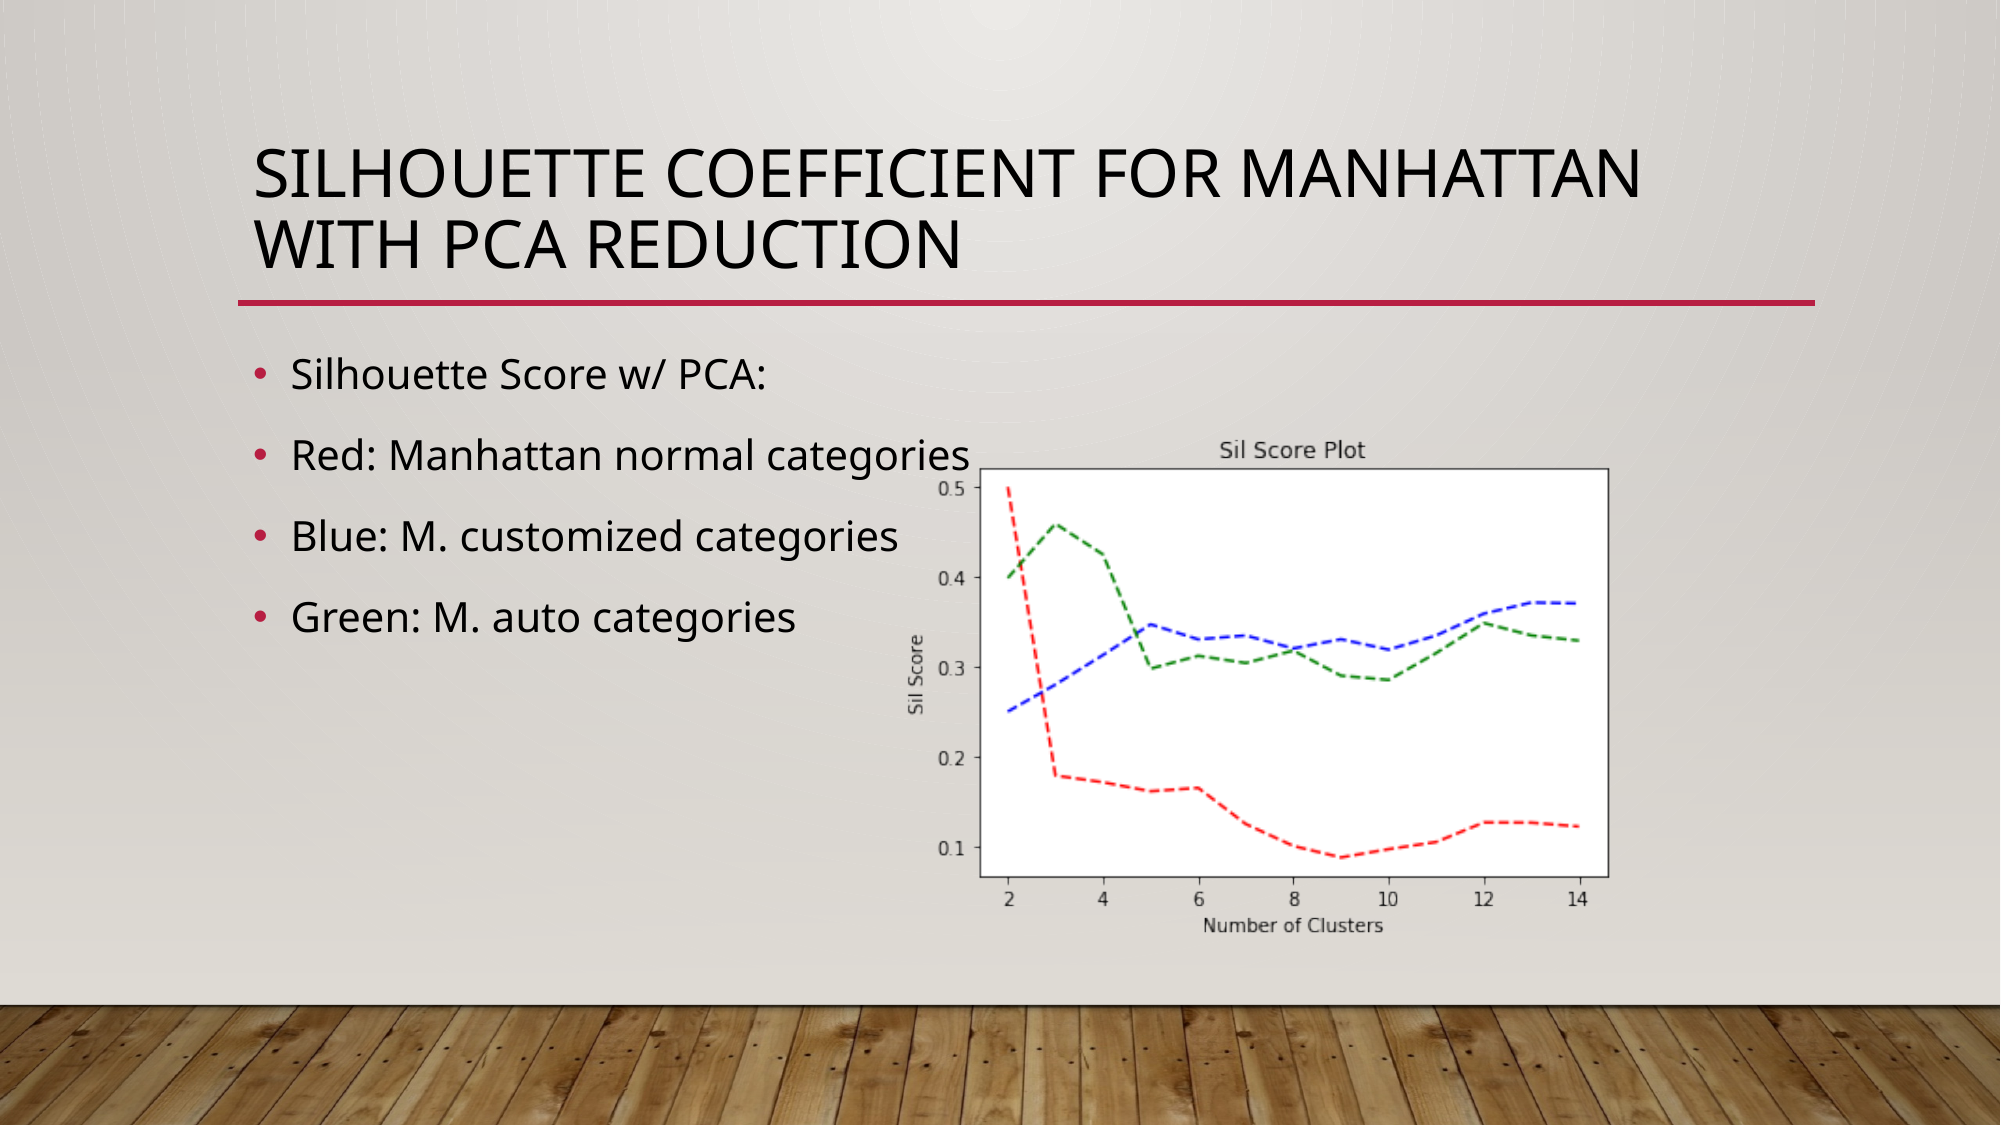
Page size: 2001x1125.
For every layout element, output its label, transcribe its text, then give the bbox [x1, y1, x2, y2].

picture [0, 1005, 2000, 1125]
title Silhouette Coefficient for Manhattan with PCA Reduction [238, 131, 1814, 305]
list Silhouette Score w/ PCA: Red: Manhattan normal categories Blue: M. customized categories Green: M. auto categories [238, 330, 1814, 897]
picture [897, 426, 1627, 949]
